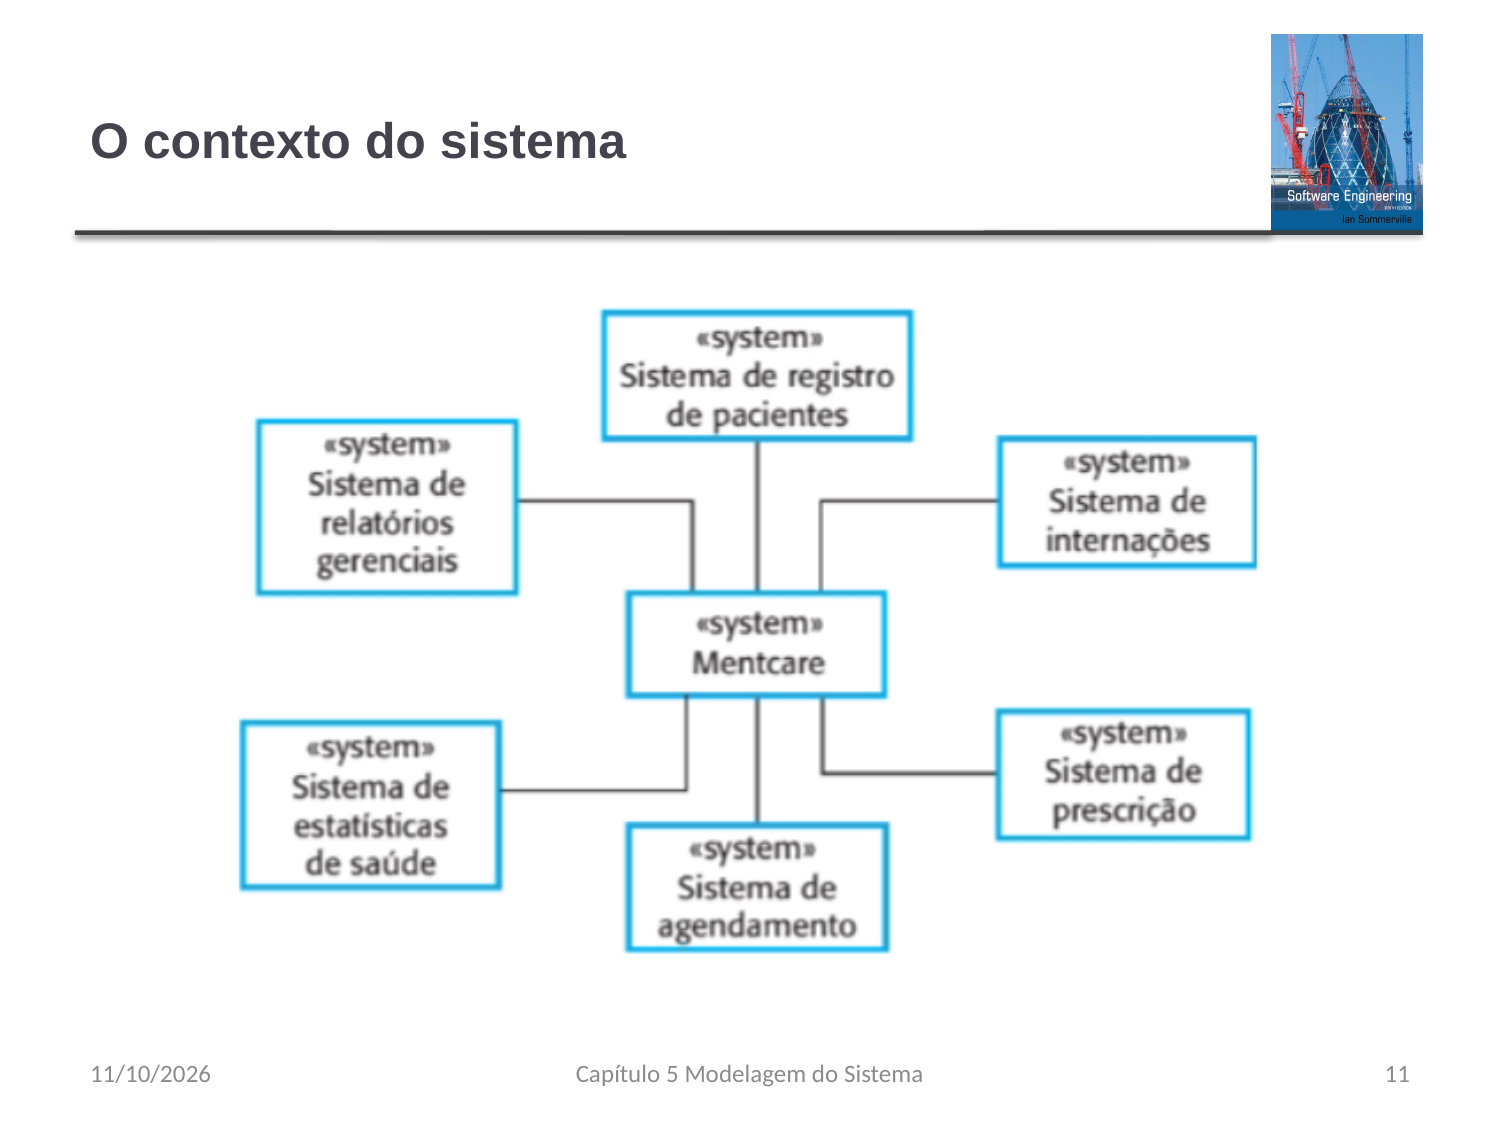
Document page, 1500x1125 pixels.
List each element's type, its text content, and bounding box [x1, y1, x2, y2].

picture [1271, 34, 1423, 230]
footer Capítulo 5 Modelagem do Sistema [512, 1042, 988, 1103]
slide_number 11 [1074, 1042, 1425, 1103]
title O contexto do sistema [74, 44, 1272, 233]
picture [202, 275, 1298, 969]
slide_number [75, 1042, 425, 1103]
